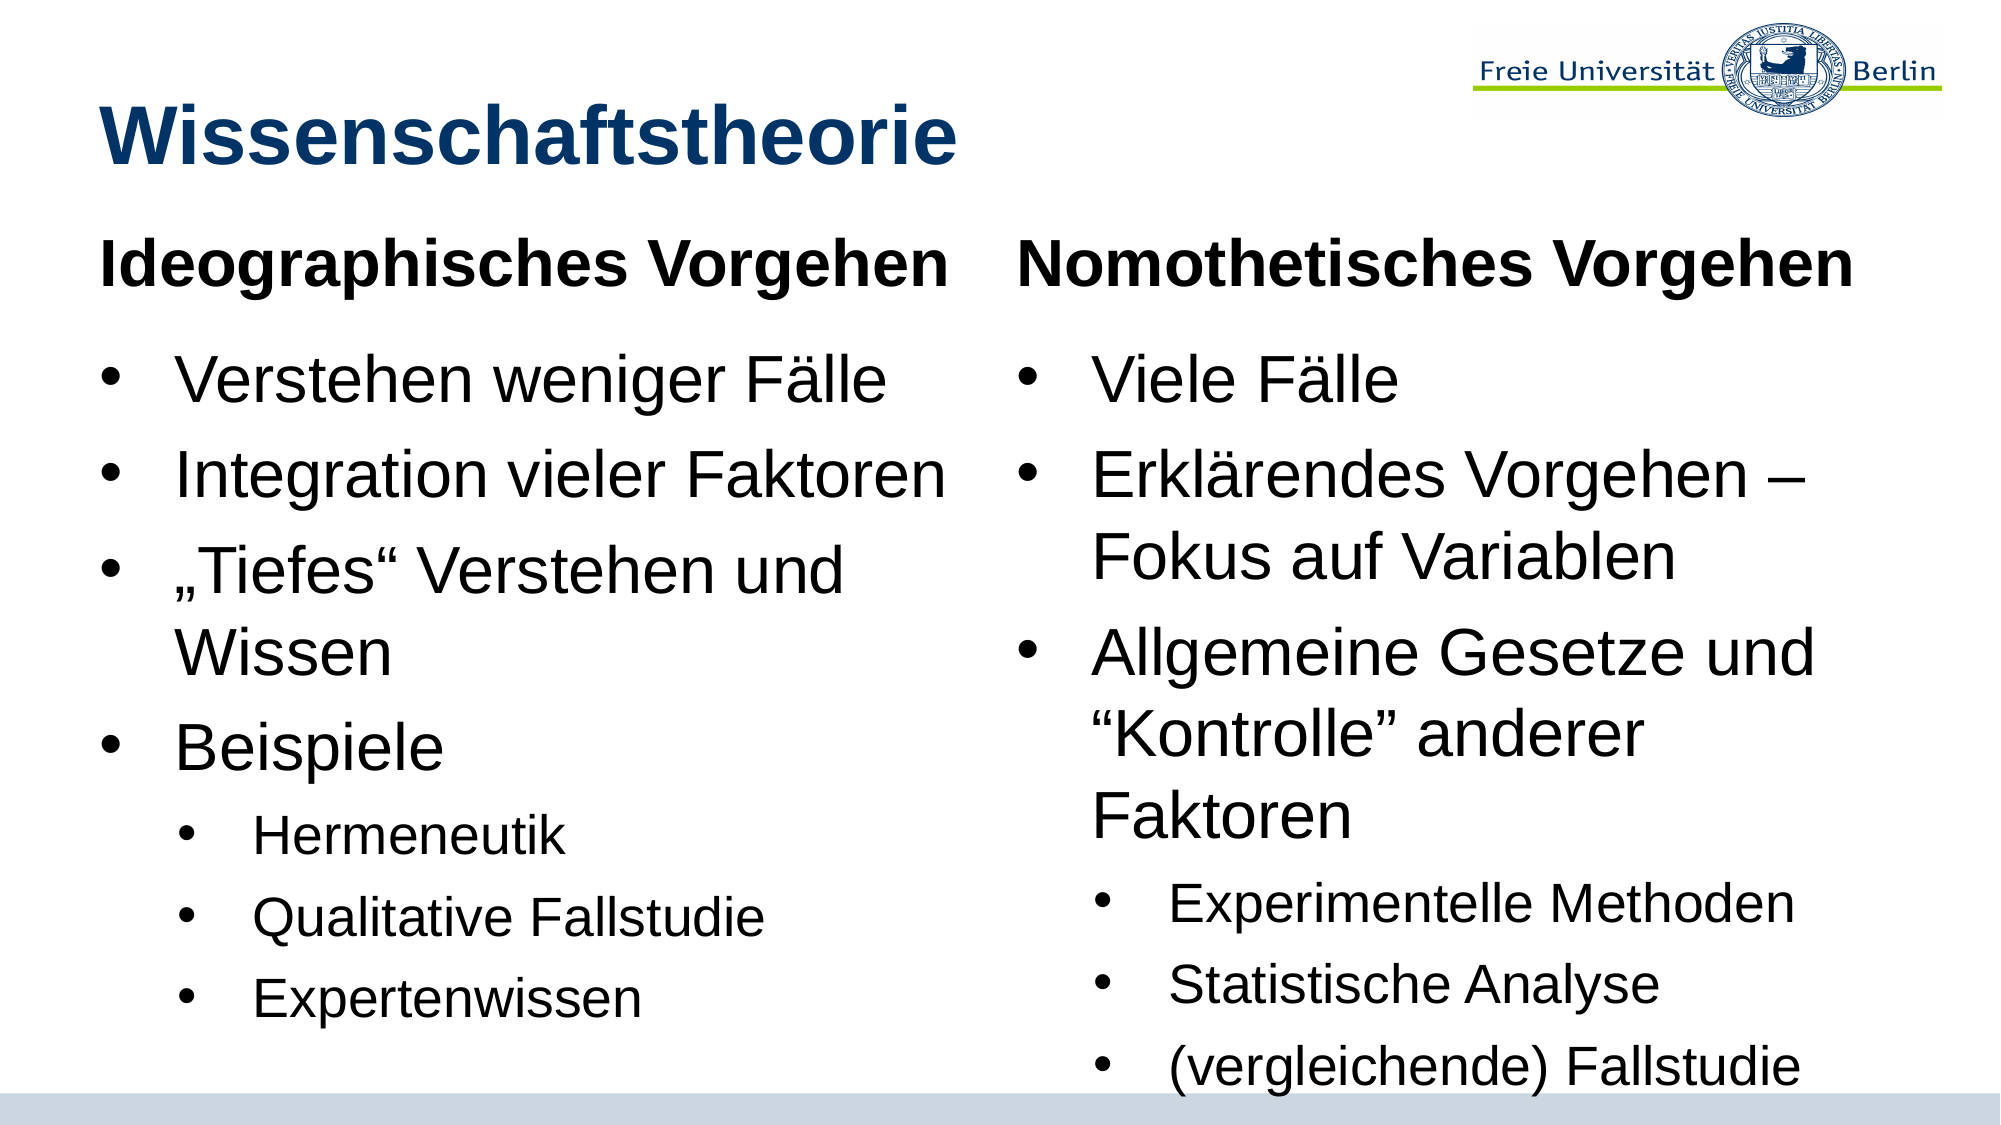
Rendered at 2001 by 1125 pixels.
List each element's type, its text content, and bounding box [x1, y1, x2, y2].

list Verstehen weniger Fälle Integration vieler Faktoren „Tiefes“ Verstehen und Wissen Beispiele Hermeneutik Qualitative Fallstudie Expertenwissen [99, 333, 984, 1077]
list Ideographisches Vorgehen [99, 194, 984, 301]
picture [1473, 23, 1942, 117]
list Nomothetisches Vorgehen [1015, 194, 1901, 301]
list Viele Fälle Erklärendes Vorgehen – Fokus auf Variablen Allgemeine Gesetze und “Kontrolle” anderer Faktoren Experimentelle Methoden Statistische Analyse (vergleichende) Fallstudie [1015, 333, 1901, 1077]
title Wissenschaftstheorie [99, 44, 1901, 233]
